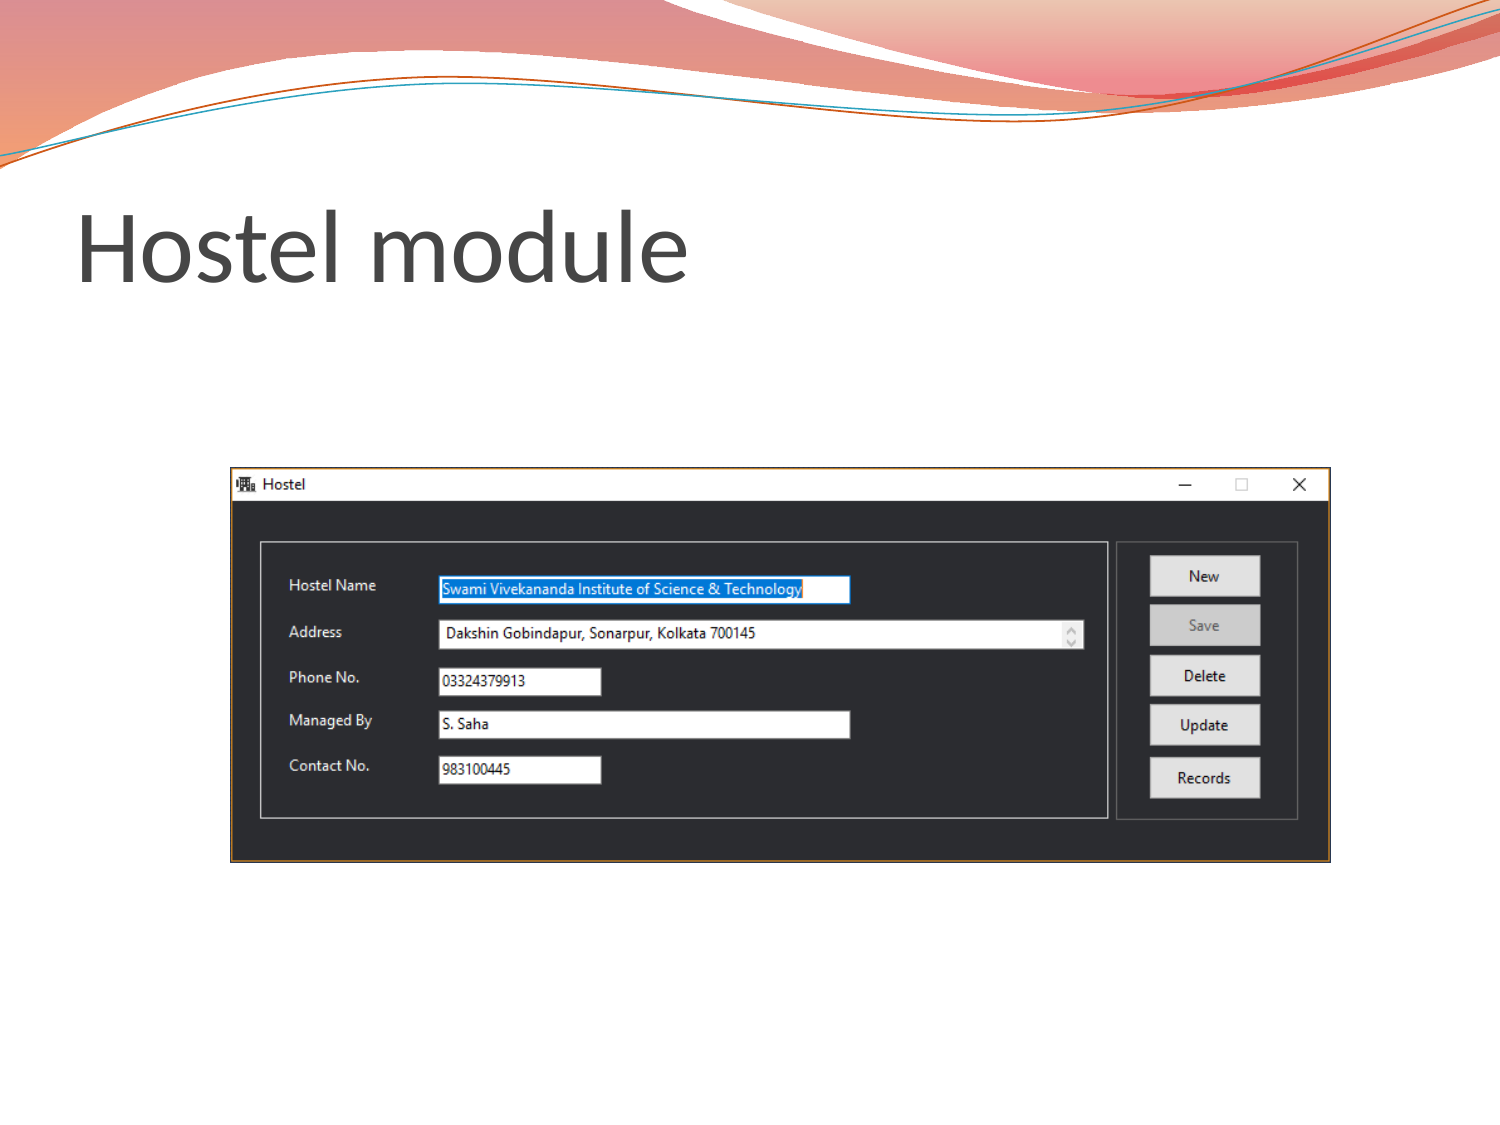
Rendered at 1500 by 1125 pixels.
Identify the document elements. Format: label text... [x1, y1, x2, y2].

title Hostel module [75, 115, 1425, 303]
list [229, 467, 1331, 863]
